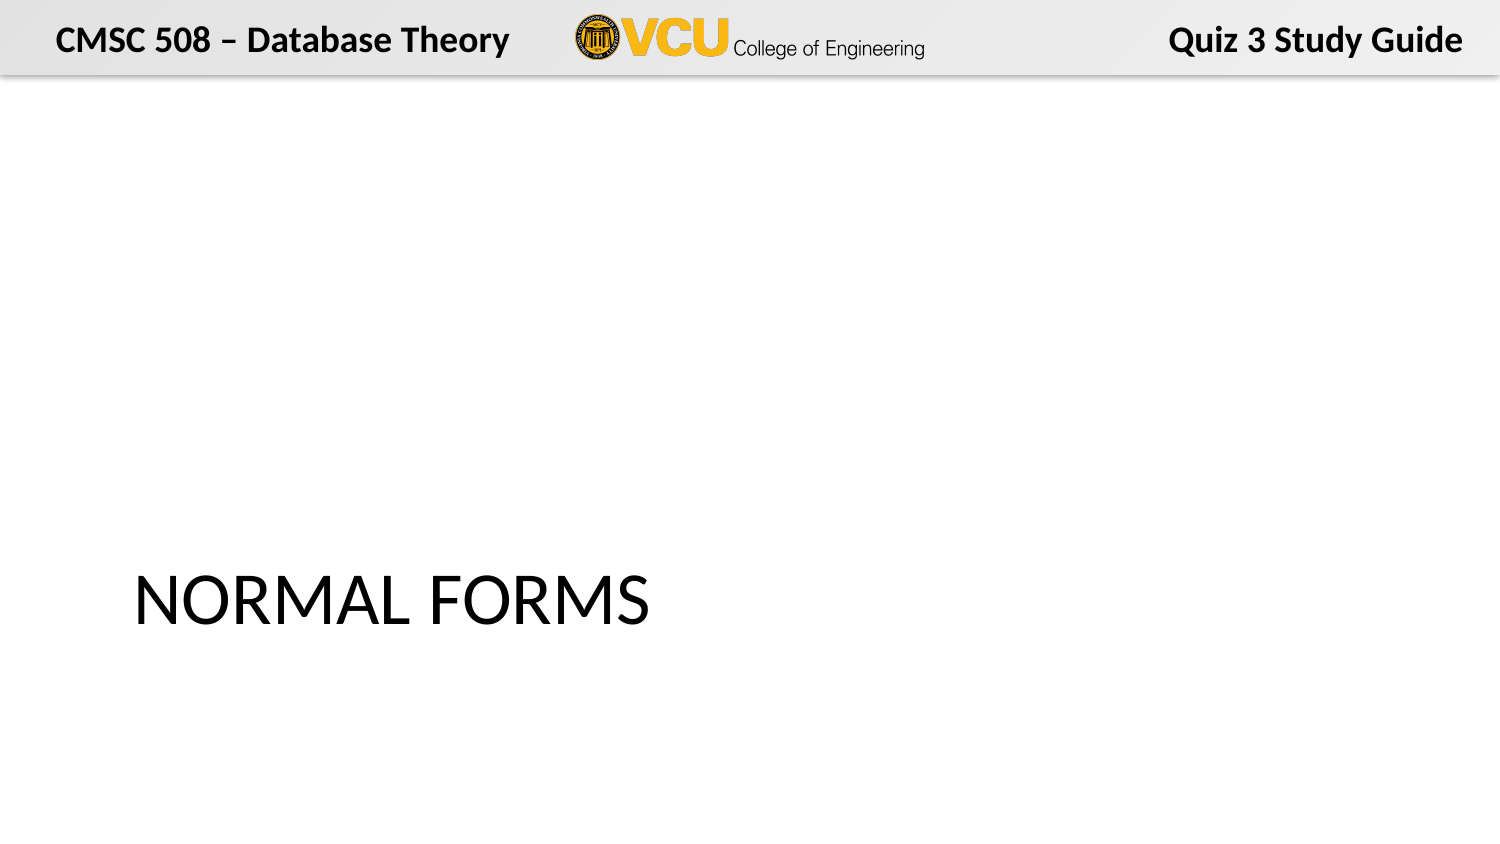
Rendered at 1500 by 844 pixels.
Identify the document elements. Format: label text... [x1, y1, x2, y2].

title Normal forms [118, 542, 1394, 710]
picture [575, 14, 924, 60]
